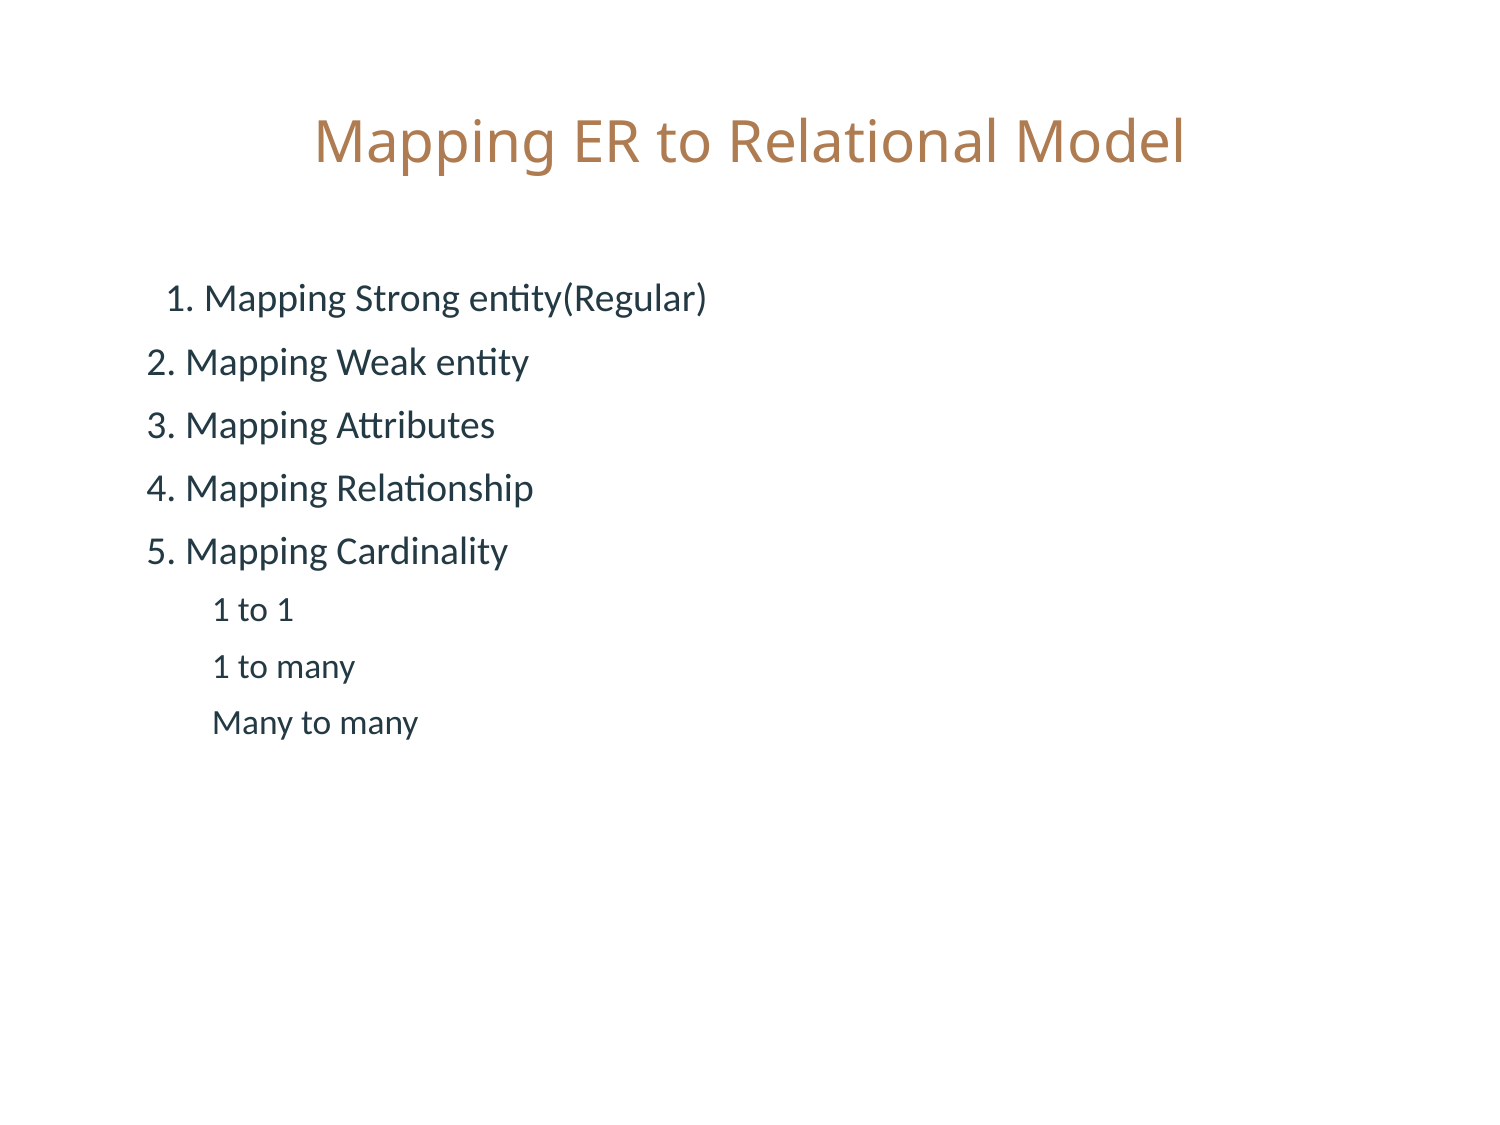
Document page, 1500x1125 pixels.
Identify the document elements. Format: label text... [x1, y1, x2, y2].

list 1. Mapping Strong entity(Regular) 2. Mapping Weak entity 3. Mapping Attributes 4. Mapping Relationship 5. Mapping Cardinality 1 to 1 1 to many Many to many [75, 262, 1425, 1005]
title Mapping ER to Relational Model [75, 45, 1425, 233]
